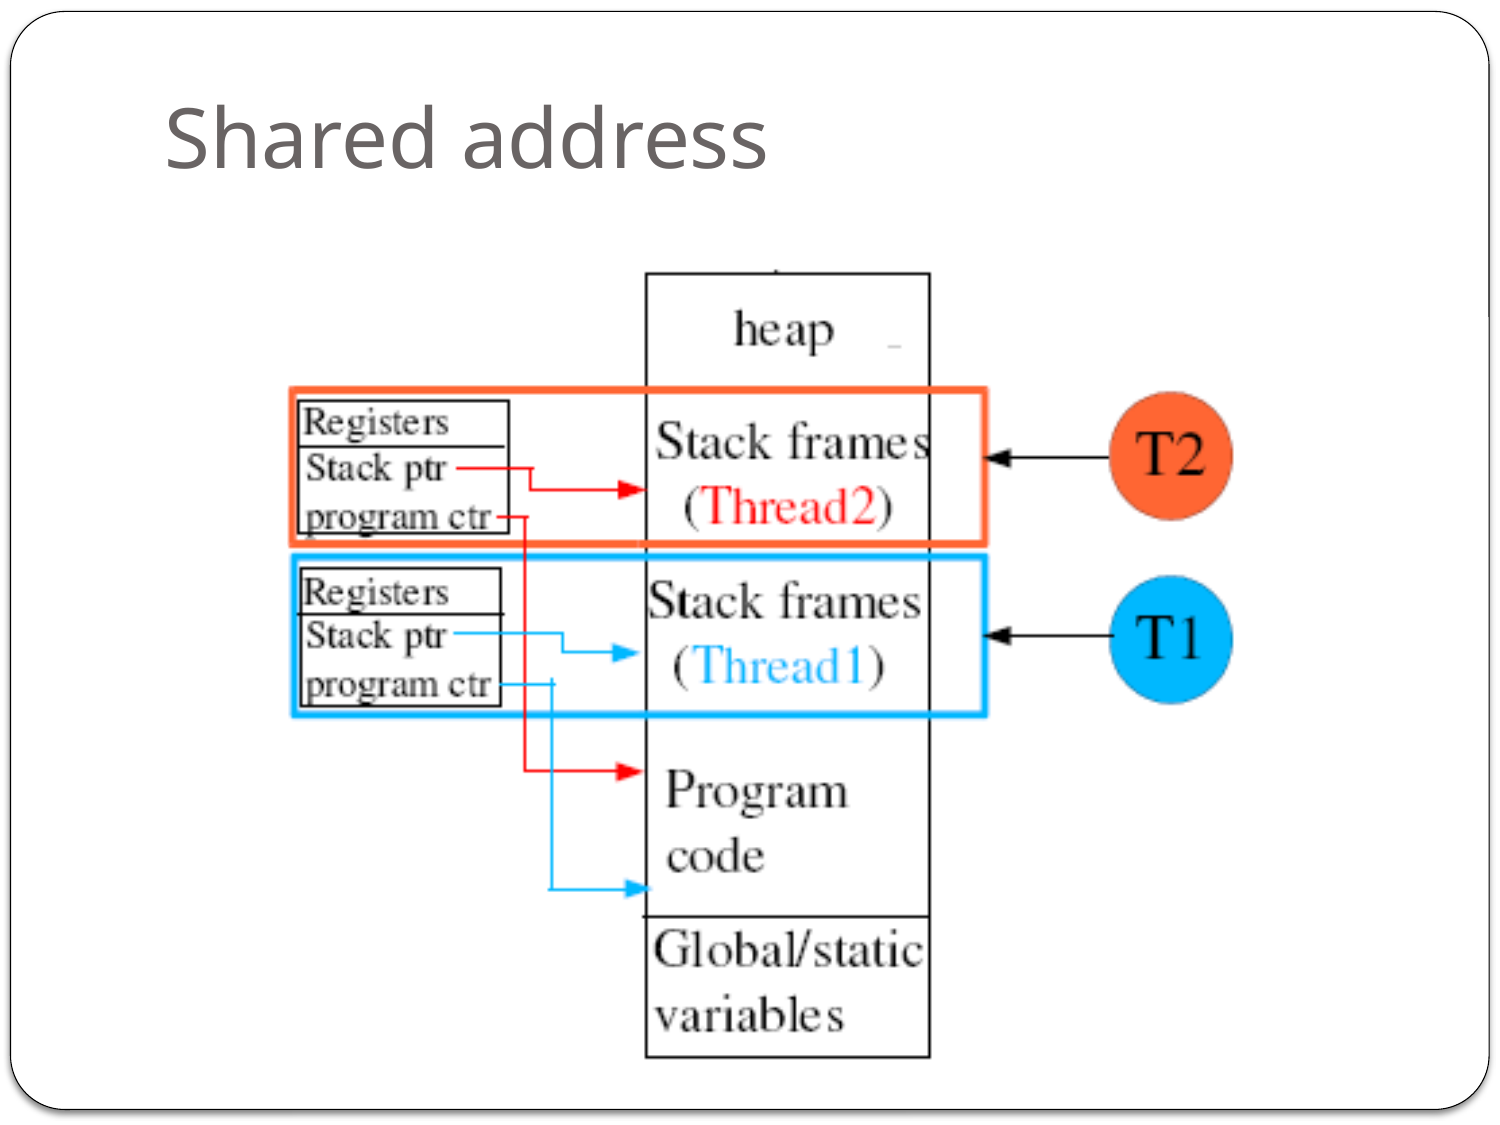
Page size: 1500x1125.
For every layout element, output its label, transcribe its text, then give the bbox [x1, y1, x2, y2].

title Shared address [150, 12, 1425, 200]
picture [287, 249, 1251, 1073]
